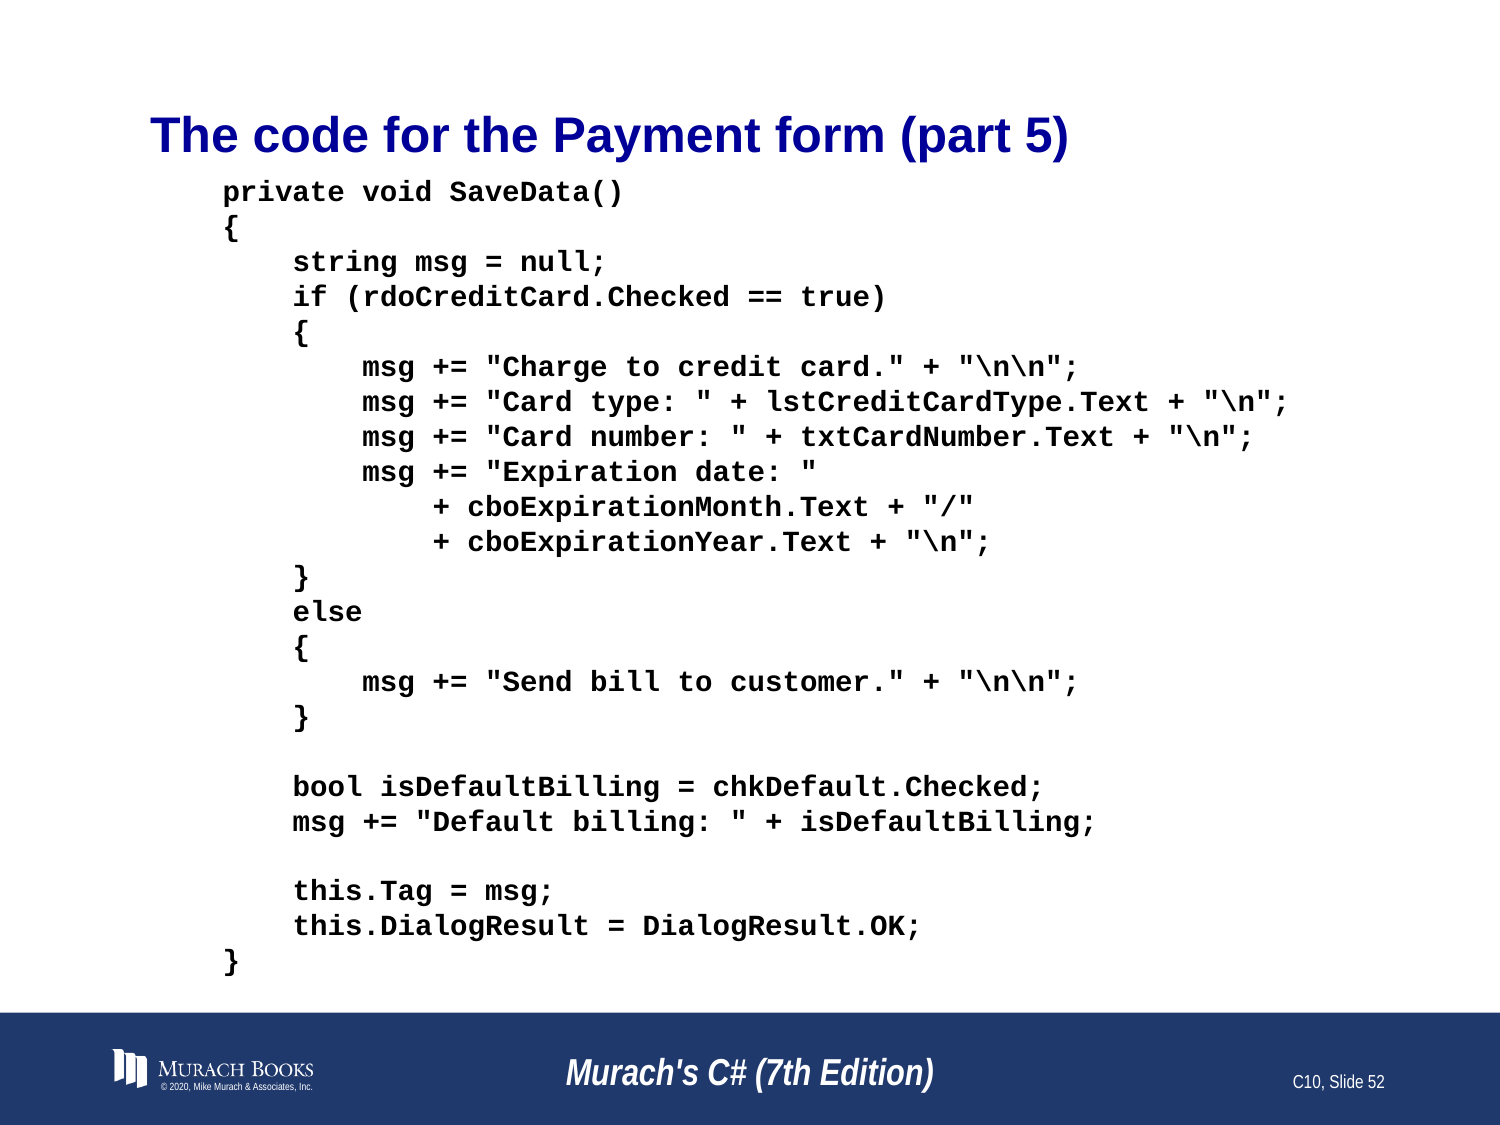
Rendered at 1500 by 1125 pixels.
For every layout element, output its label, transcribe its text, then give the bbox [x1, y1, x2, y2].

footer © 2020, Mike Murach & Associates, Inc. [12, 1025, 463, 1100]
title The code for the Payment form (part 5) [150, 102, 1350, 164]
slide_number C10, Slide 52 [1087, 1025, 1400, 1100]
list private void SaveData() { string msg = null; if (rdoCreditCard.Checked == true) { msg += "Charge to credit card." + "\n\n"; msg += "Card type: " + lstCreditCardType.Text + "\n"; msg += "Card number: " + txtCardNumber.Text + "\n"; msg += "Expiration date: " + cboExpirationMonth.Text + "/" + cboExpirationYear.Text + "\n"; } else { msg += "Send bill to customer." + "\n\n"; } bool isDefaultBilling = chkDefault.Checked; msg += "Default billing: " + isDefaultBilling; this.Tag = msg; this.DialogResult = DialogResult.OK; } [137, 164, 1350, 965]
slide_number Murach's C# (7th Edition) [463, 1025, 1050, 1100]
